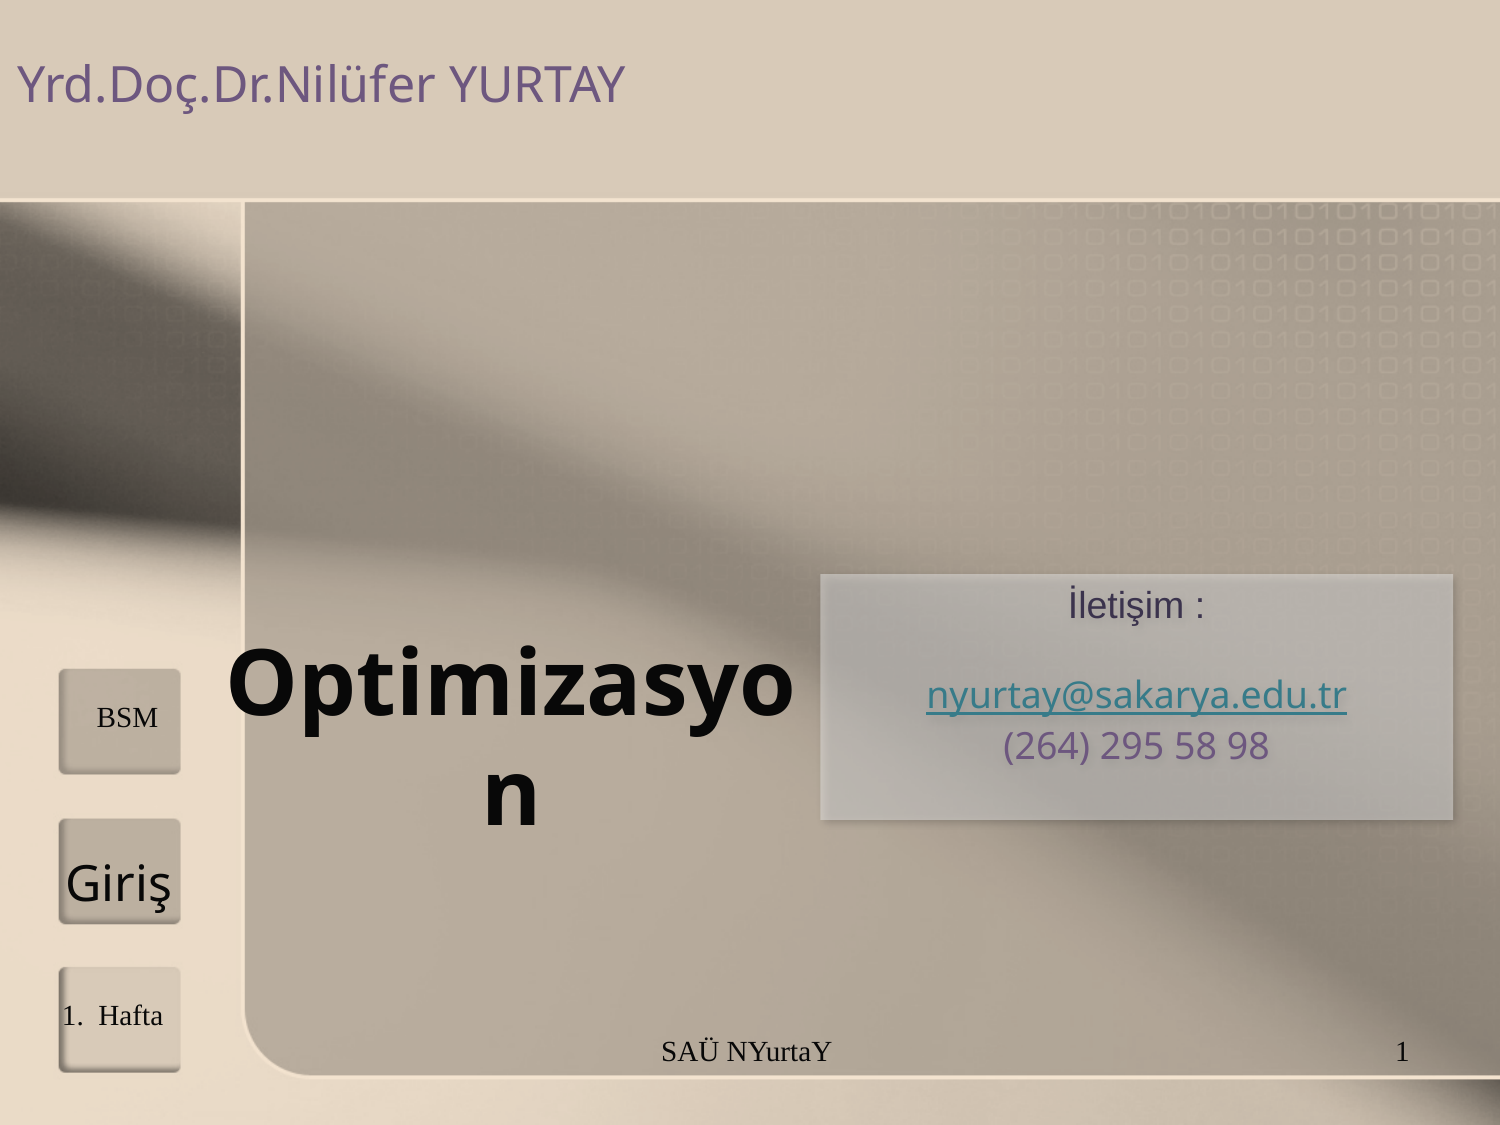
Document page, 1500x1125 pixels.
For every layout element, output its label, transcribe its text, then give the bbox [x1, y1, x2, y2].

slide_number 1 [1074, 1024, 1426, 1103]
subtitle Giriş [49, 843, 1351, 963]
slide_number 1. Hafta [46, 988, 398, 1067]
text_box İletişim : nyurtay@sakarya.edu.tr (264) 295 58 98 [820, 574, 1454, 820]
text_box Yrd.Doç.Dr.Nilüfer YURTAY [0, 0, 645, 120]
text_box BSM [81, 691, 176, 742]
title Optimizasyon [190, 656, 818, 812]
footer SAÜ NYurtaY [512, 1024, 988, 1103]
